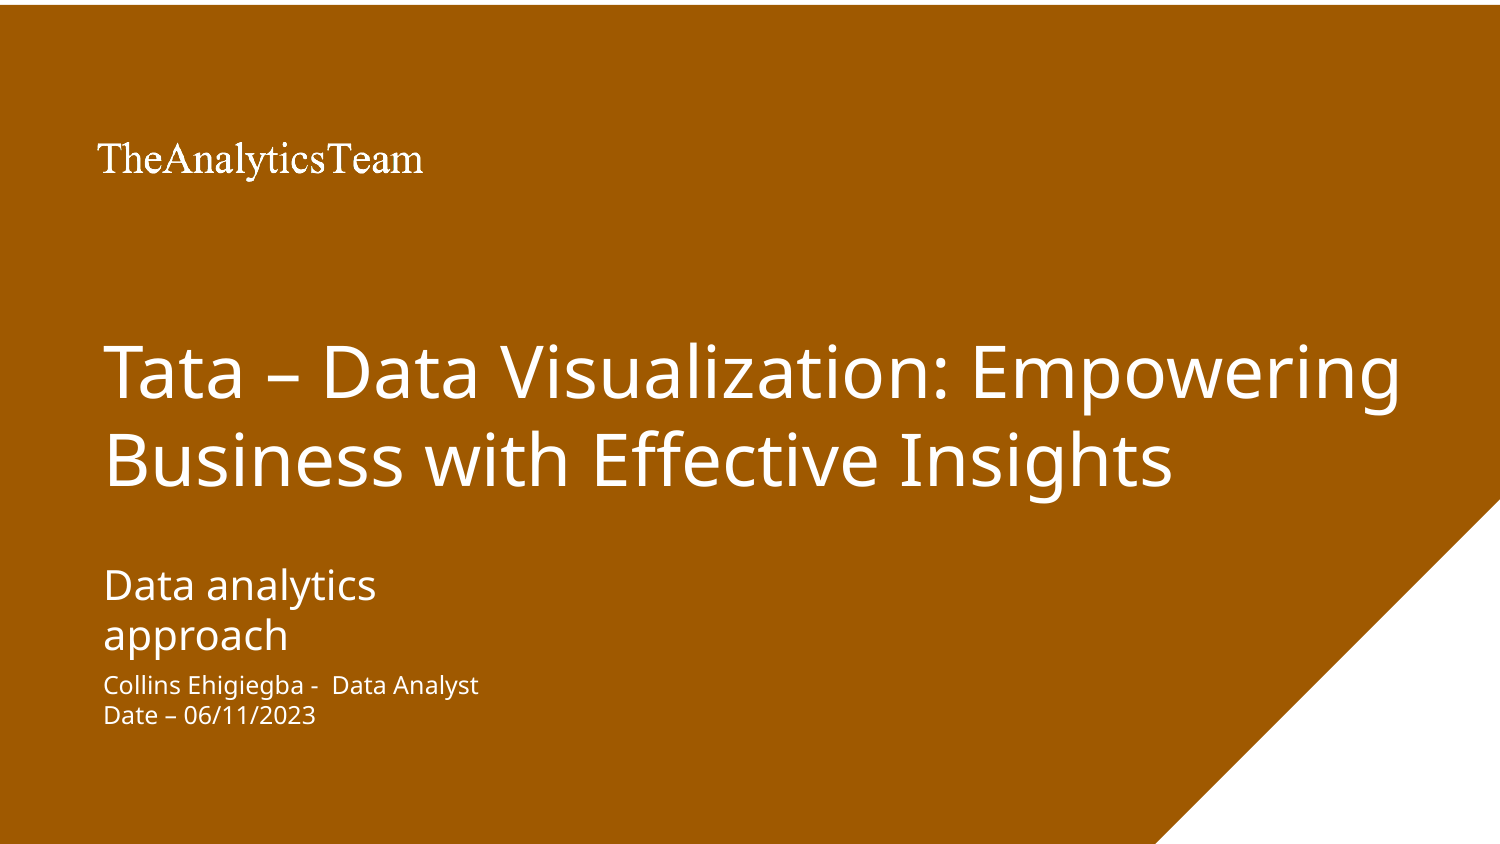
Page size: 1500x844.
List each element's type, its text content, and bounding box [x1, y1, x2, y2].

text_box Data analytics approach [88, 543, 584, 624]
text_box [0, 4, 1500, 844]
text_box Tata – Data Visualization: Empowering Business with Effective Insights [88, 310, 1456, 516]
text_box Collins Ehigiegba - Data Analyst Date – 06/11/2023 [88, 624, 598, 745]
picture [97, 142, 423, 182]
